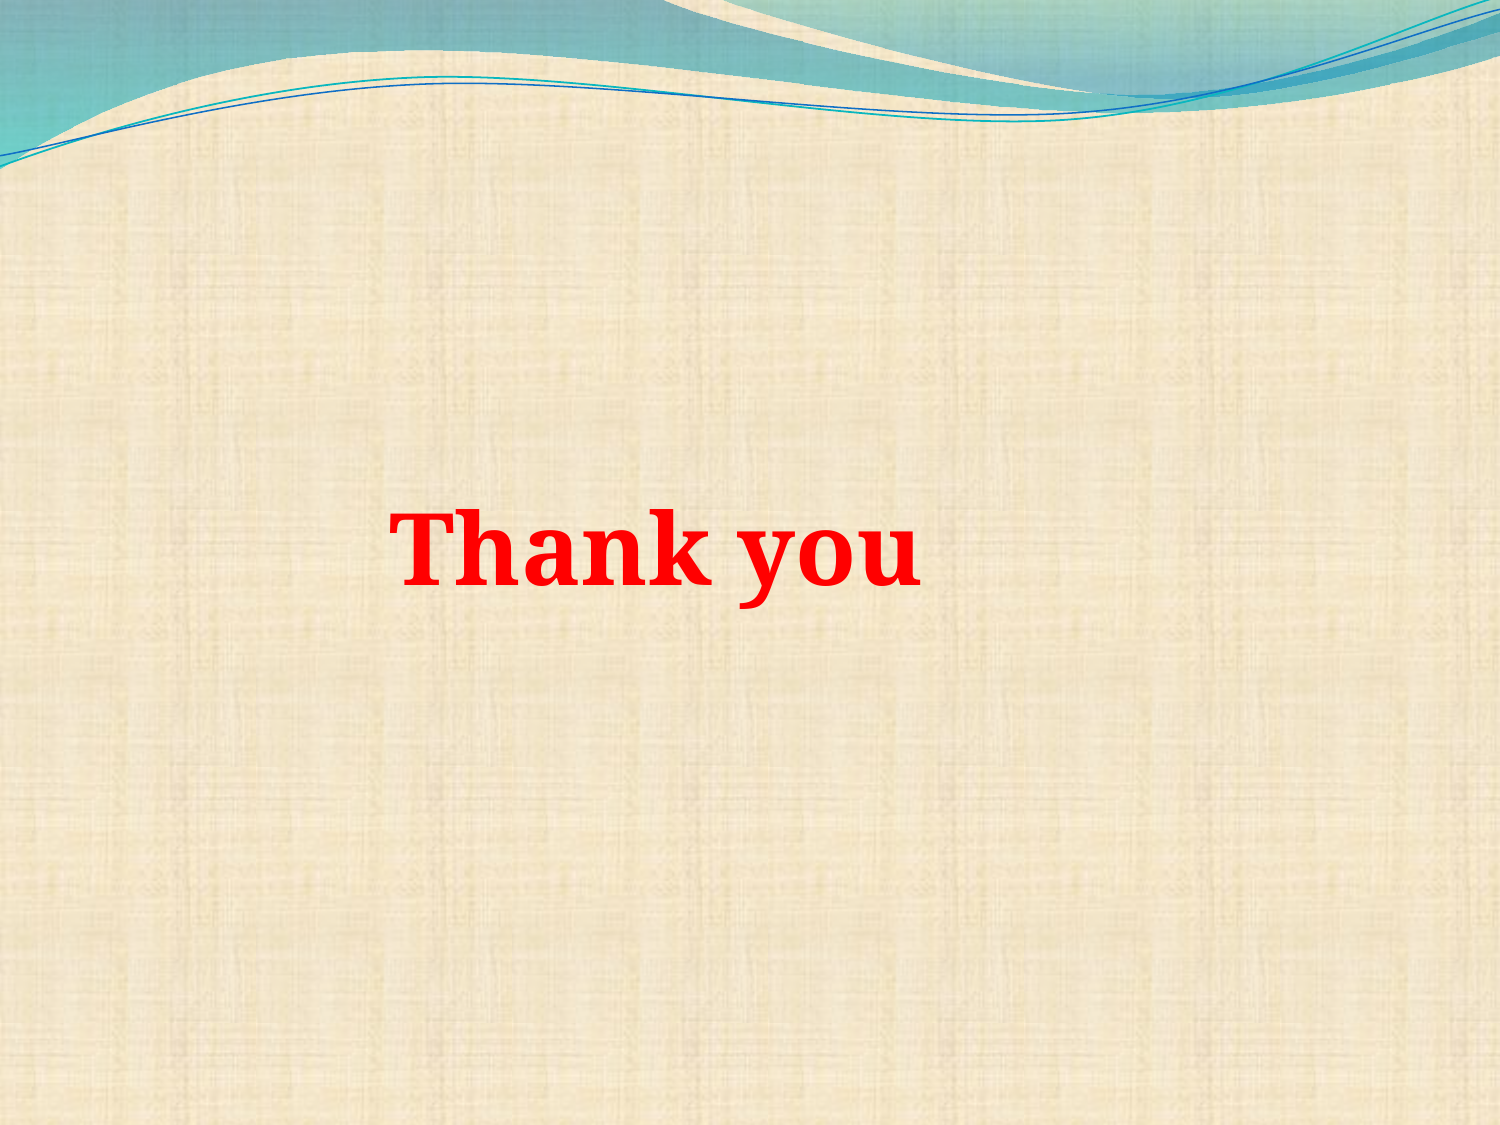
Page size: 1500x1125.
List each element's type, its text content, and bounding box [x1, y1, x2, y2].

list Thank you [75, 317, 1425, 1038]
